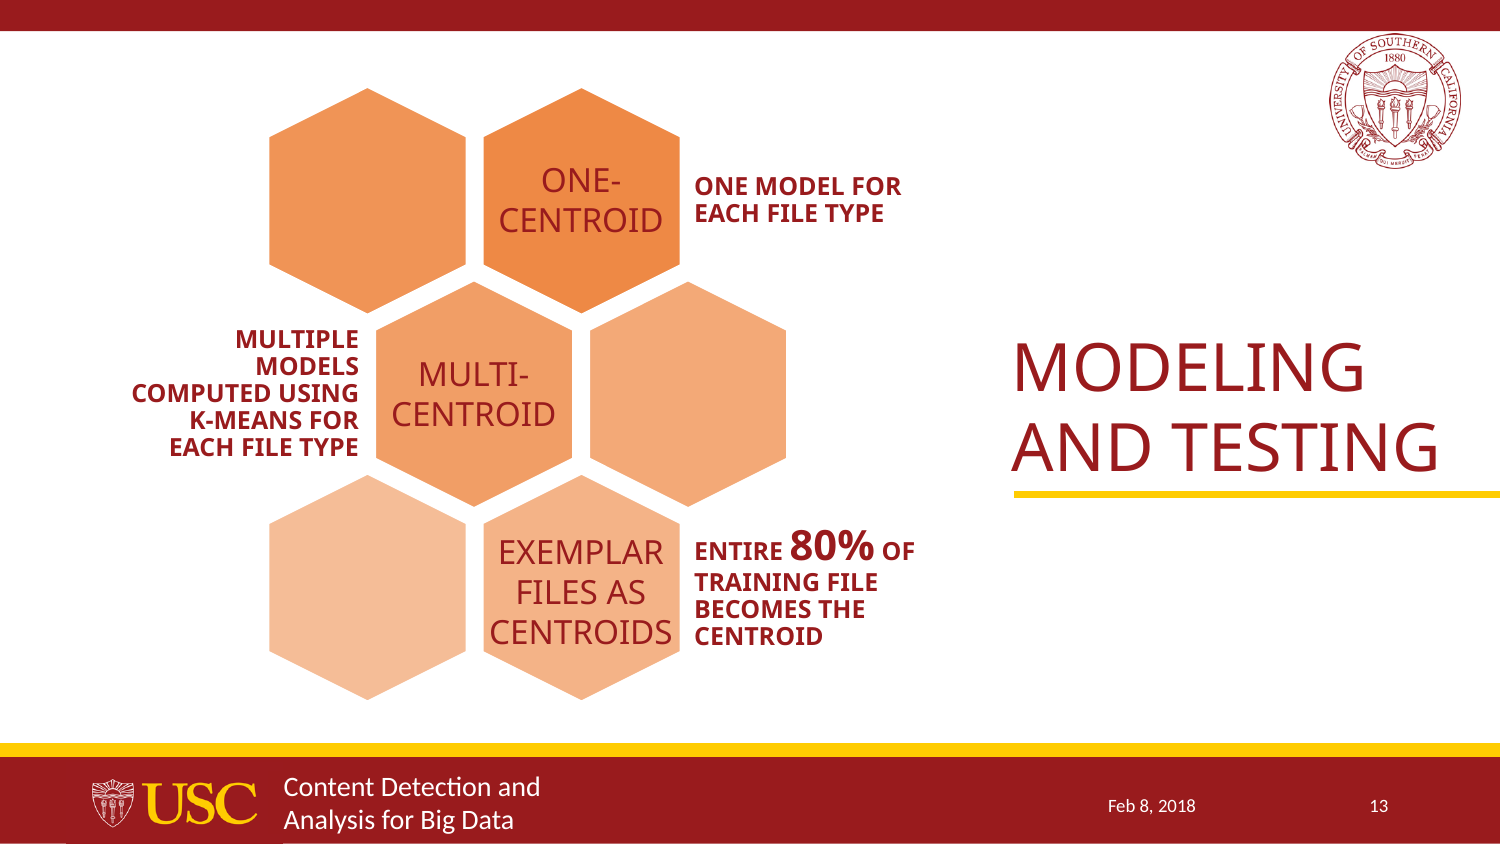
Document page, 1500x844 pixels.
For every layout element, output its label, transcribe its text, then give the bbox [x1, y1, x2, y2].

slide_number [1093, 782, 1308, 827]
slide_number 13 [1319, 782, 1397, 827]
picture [1329, 33, 1461, 169]
picture [66, 762, 283, 844]
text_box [47, 86, 1014, 702]
text_box [0, 0, 1500, 32]
text_box Content Detection and Analysis for Big Data [268, 760, 594, 843]
text_box MODELING AND TESTING [1014, 317, 1500, 491]
